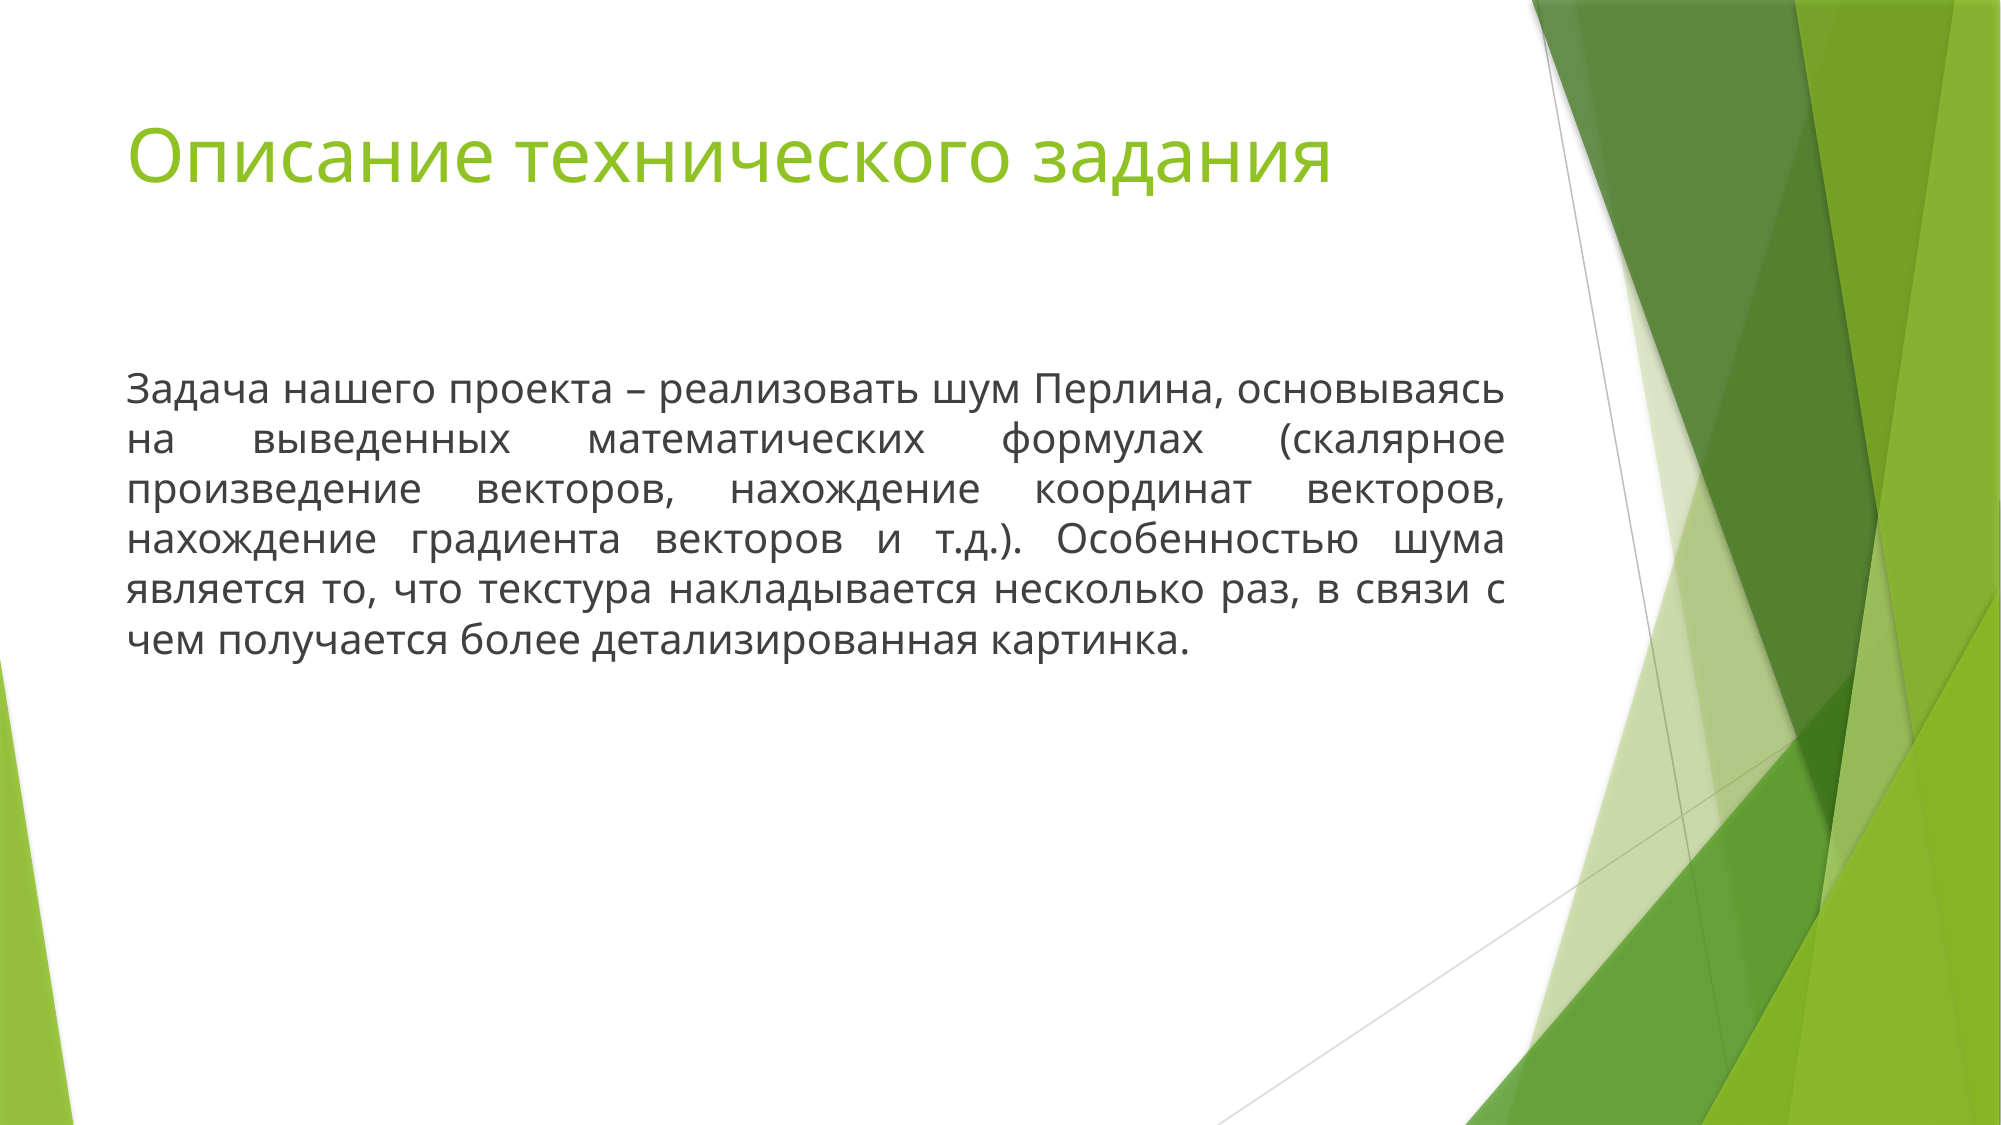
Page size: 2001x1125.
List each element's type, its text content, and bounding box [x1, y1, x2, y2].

list Задача нашего проекта – реализовать шум Перлина, основываясь на выведенных математических формулах (скалярное произведение векторов, нахождение координат векторов, нахождение градиента векторов и т.д.). Особенностью шума является то, что текстура накладывается несколько раз, в связи с чем получается более детализированная картинка. [111, 354, 1522, 992]
title Описание технического задания [111, 99, 1522, 317]
